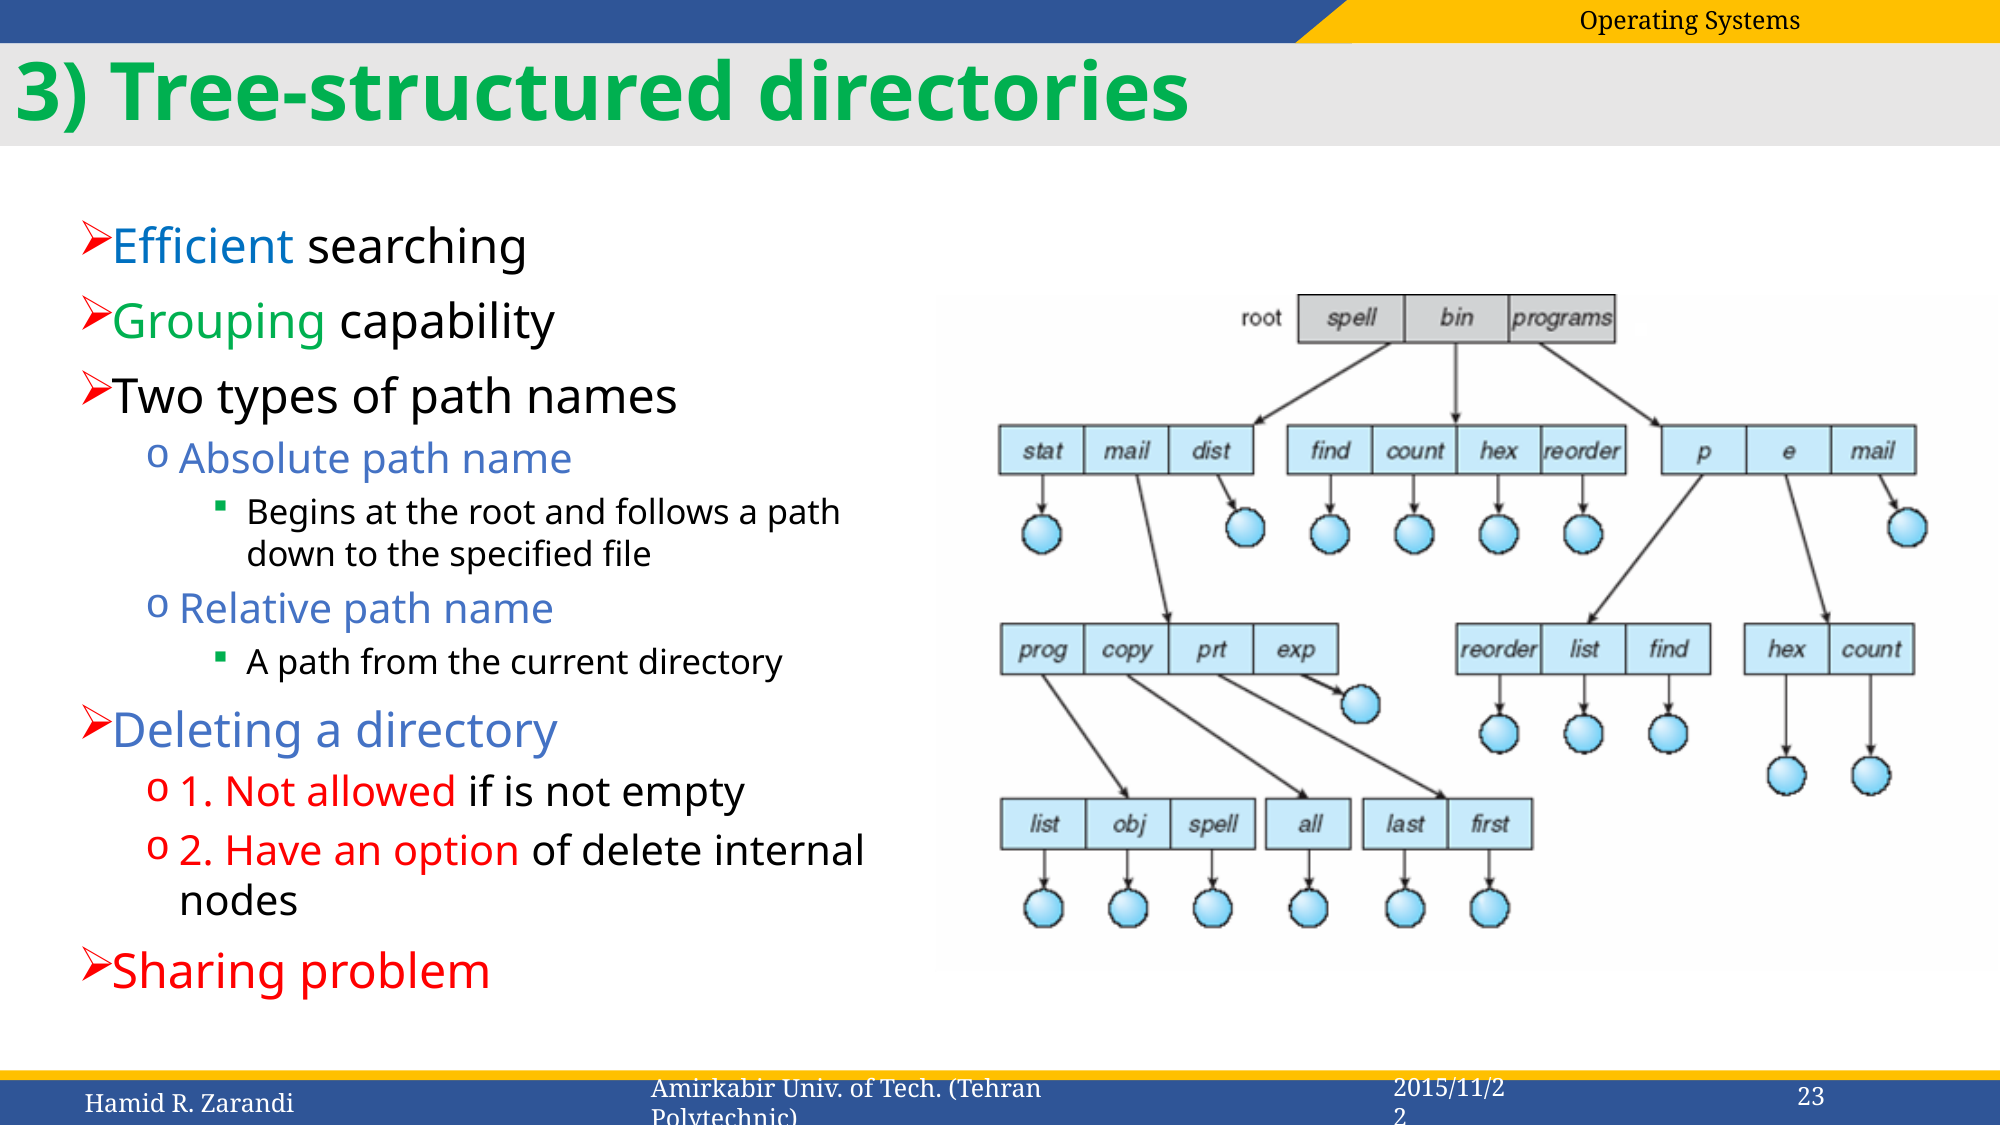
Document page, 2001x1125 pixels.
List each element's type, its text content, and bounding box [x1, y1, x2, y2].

list Efficient searching Grouping capability Two types of path names Absolute path name Begins at the root and follows a path down to the specified file Relative path name A path from the current directory Deleting a directory 1. Not allowed if is not empty 2. Have an option of delete internal nodes Sharing problem [63, 207, 936, 1014]
title 3) Tree-structured directories [0, 43, 2000, 146]
picture [935, 294, 1999, 972]
